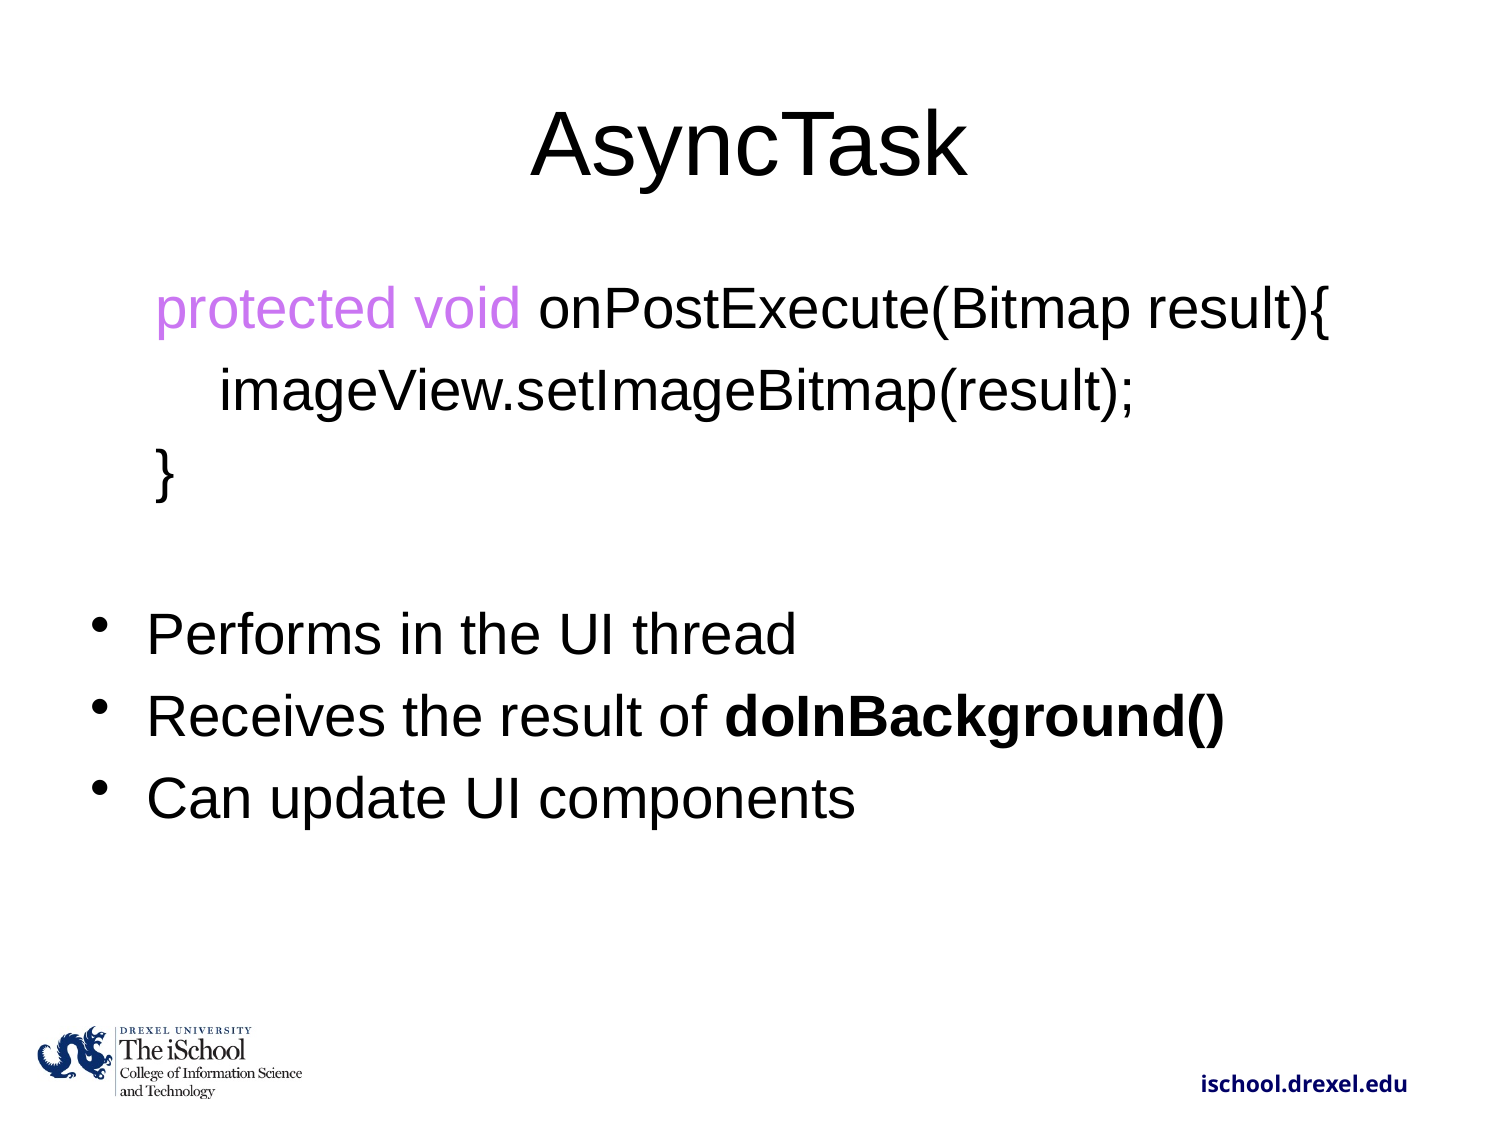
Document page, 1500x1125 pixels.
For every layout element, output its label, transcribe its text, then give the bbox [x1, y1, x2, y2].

title AsyncTask [74, 44, 1426, 233]
picture [37, 1026, 302, 1099]
list protected void onPostExecute(Bitmap result){ imageView.setImageBitmap(result); } Performs in the UI thread Receives the result of doInBackground() Can update UI components [74, 262, 1451, 1006]
